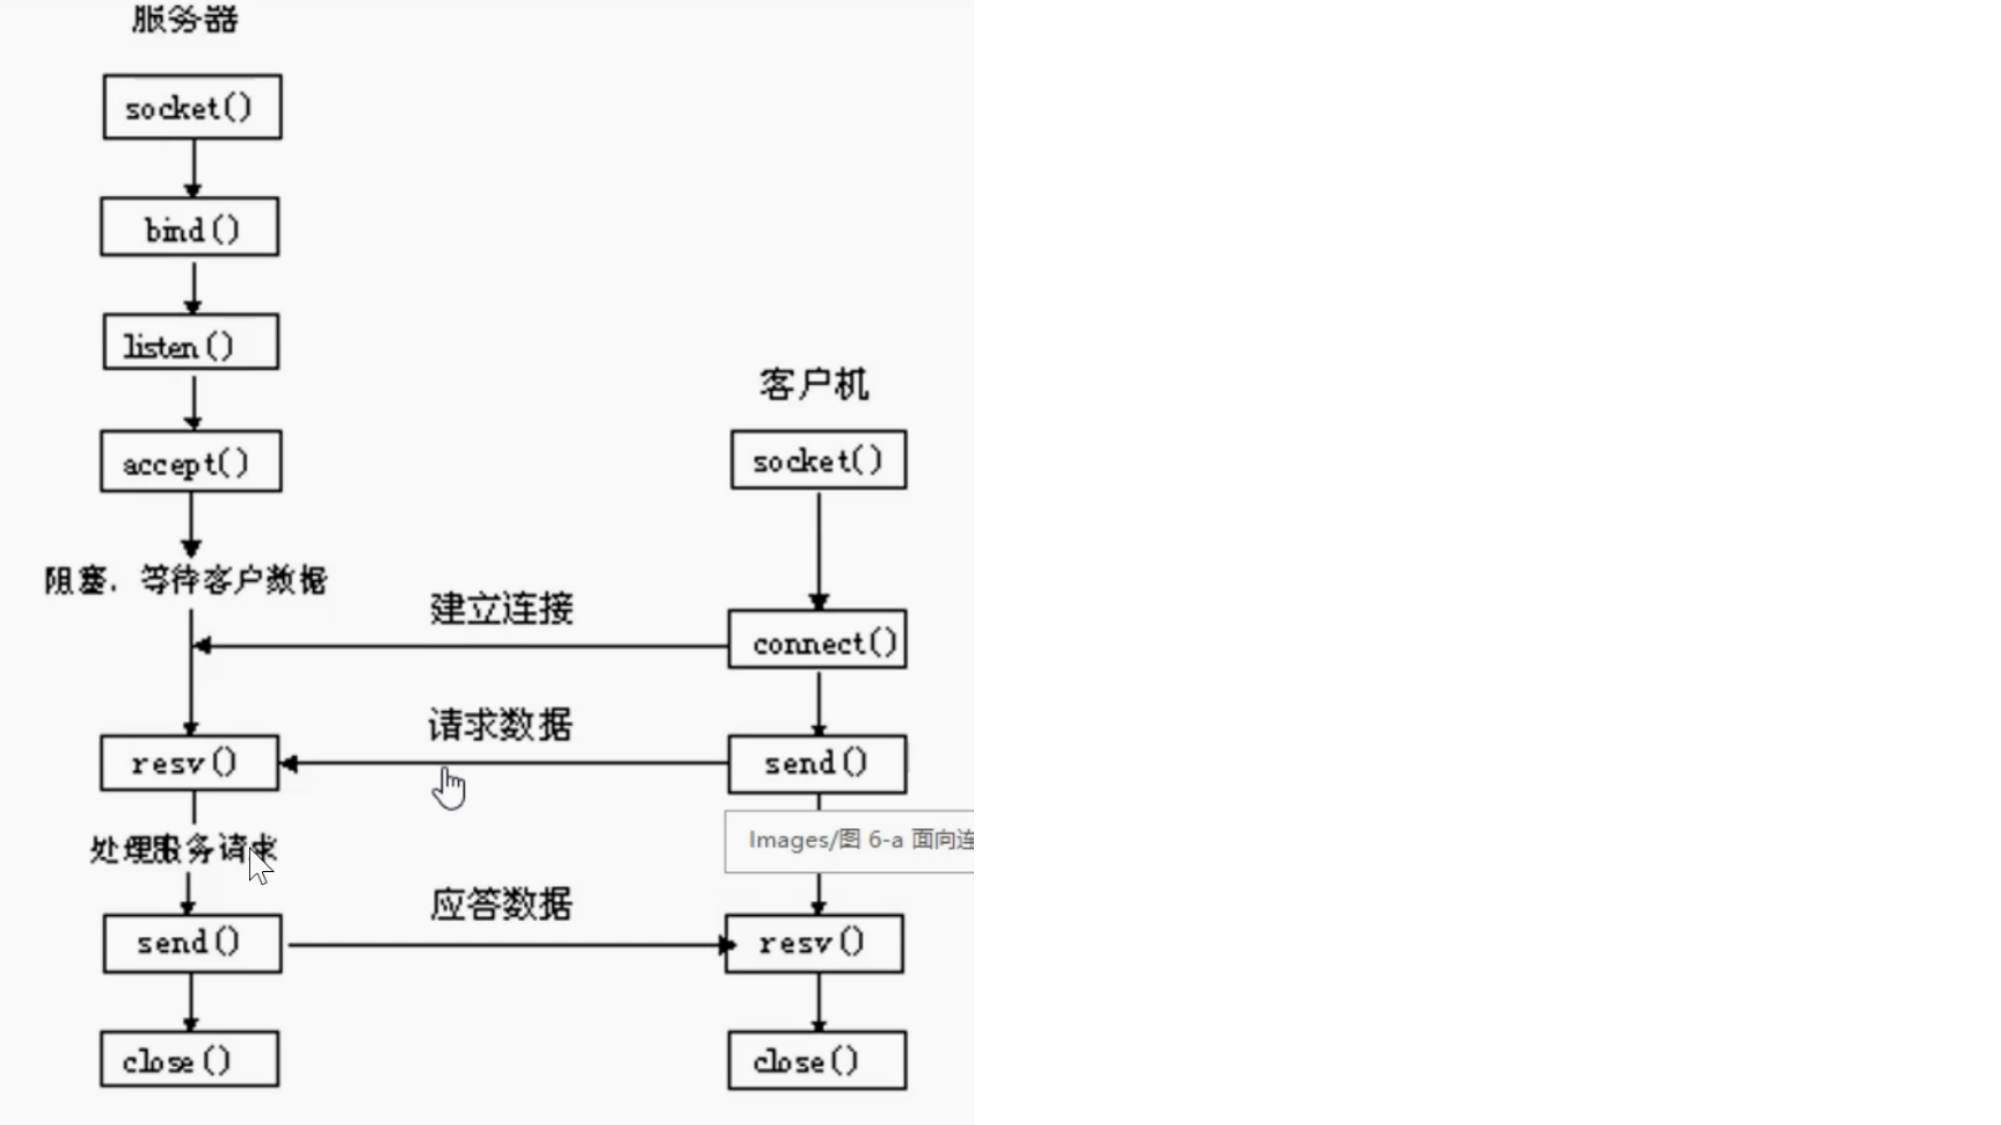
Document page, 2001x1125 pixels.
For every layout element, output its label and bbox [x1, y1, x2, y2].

list [0, 0, 974, 1125]
